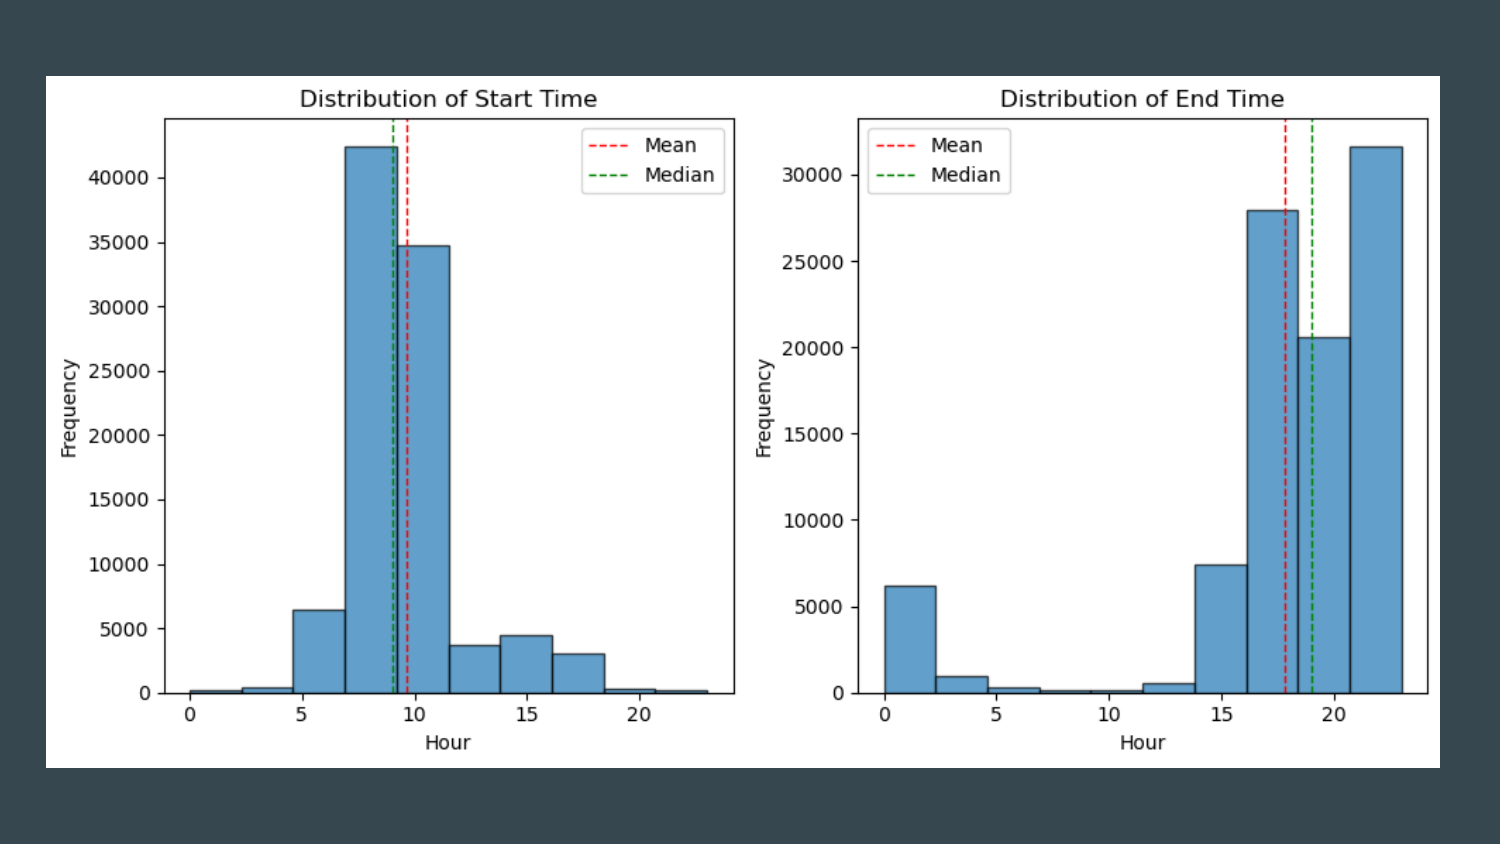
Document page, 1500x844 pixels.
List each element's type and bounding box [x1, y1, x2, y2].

picture [46, 76, 1440, 768]
